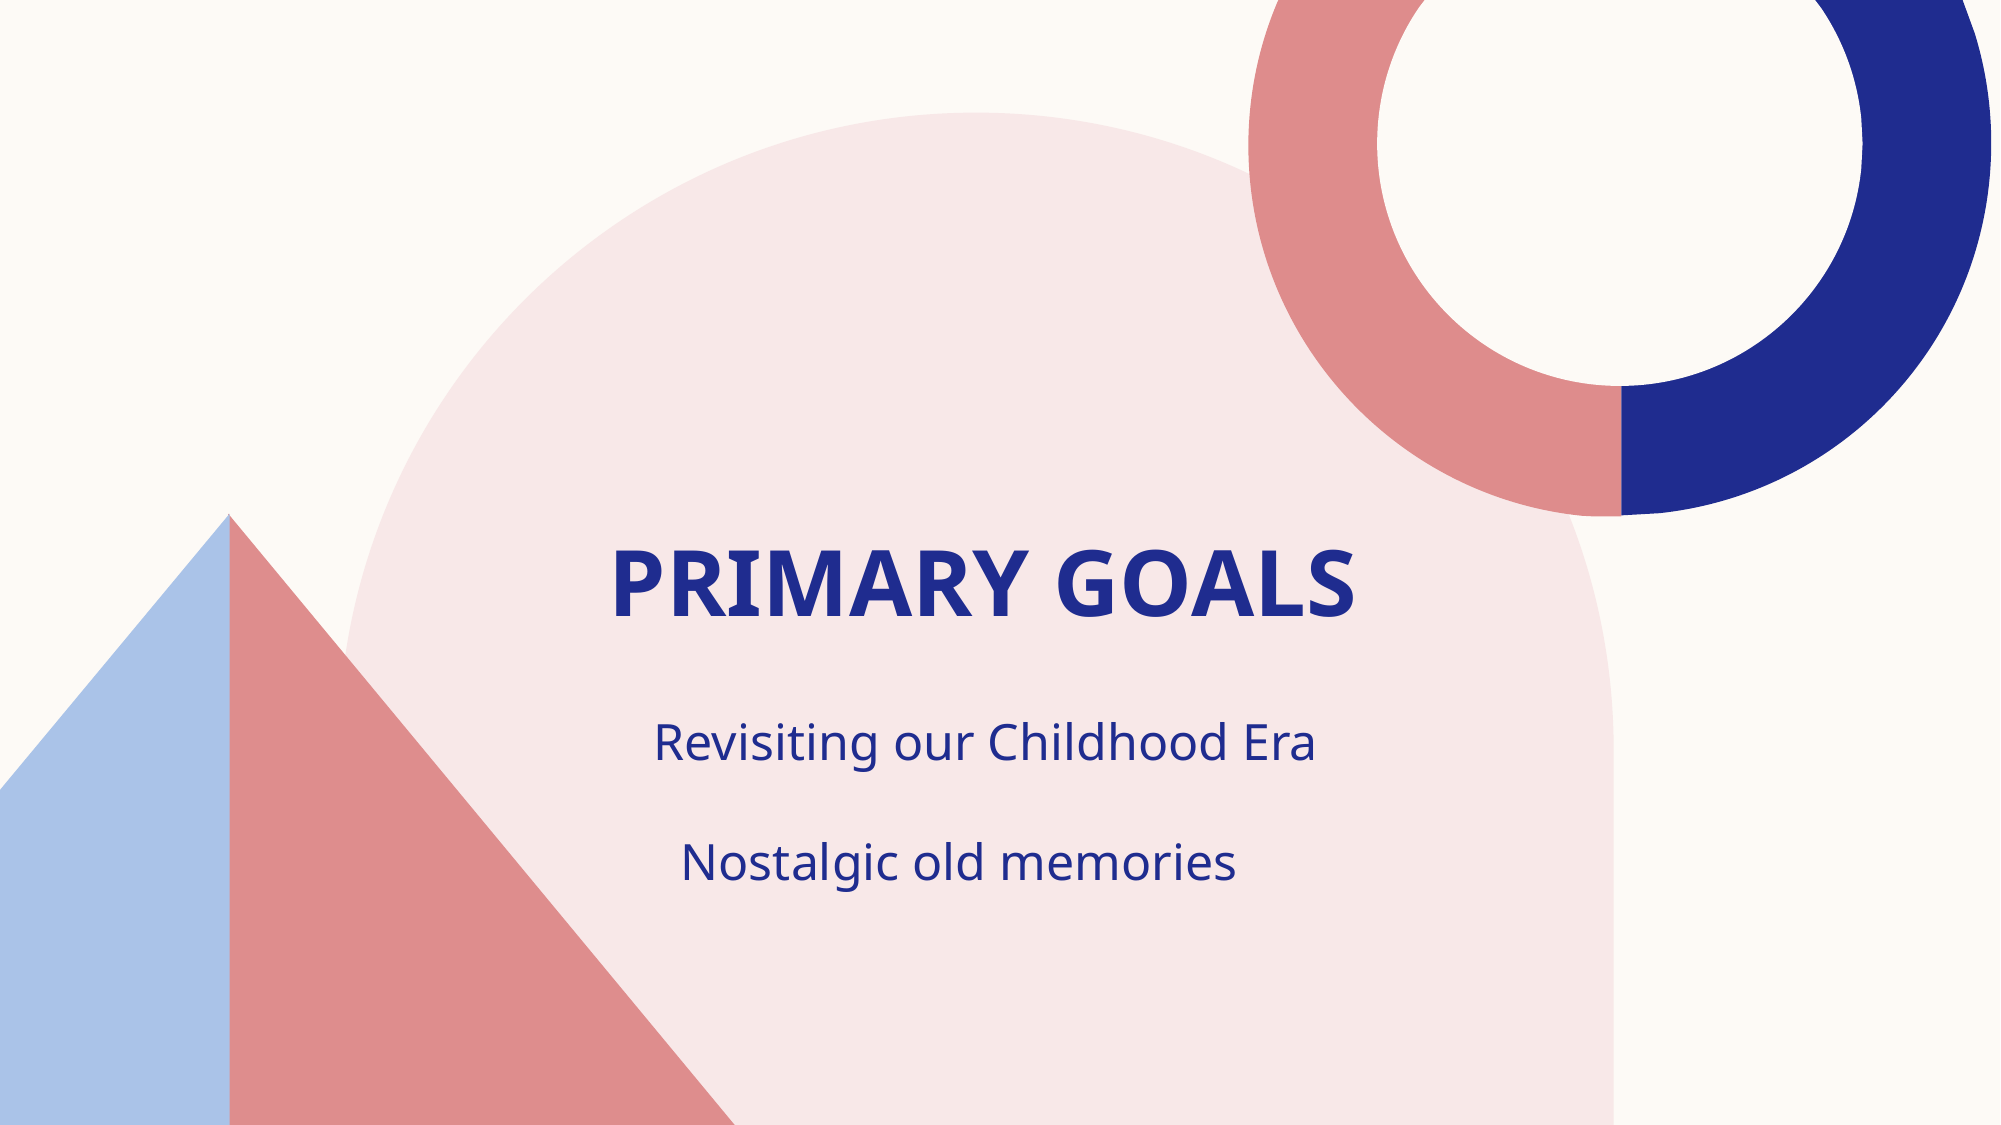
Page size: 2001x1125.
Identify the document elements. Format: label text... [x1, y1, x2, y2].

title PRIMARY GOALS [458, 516, 1509, 643]
list Revisiting our Childhood Era Nostalgic old memories [446, 710, 1525, 900]
